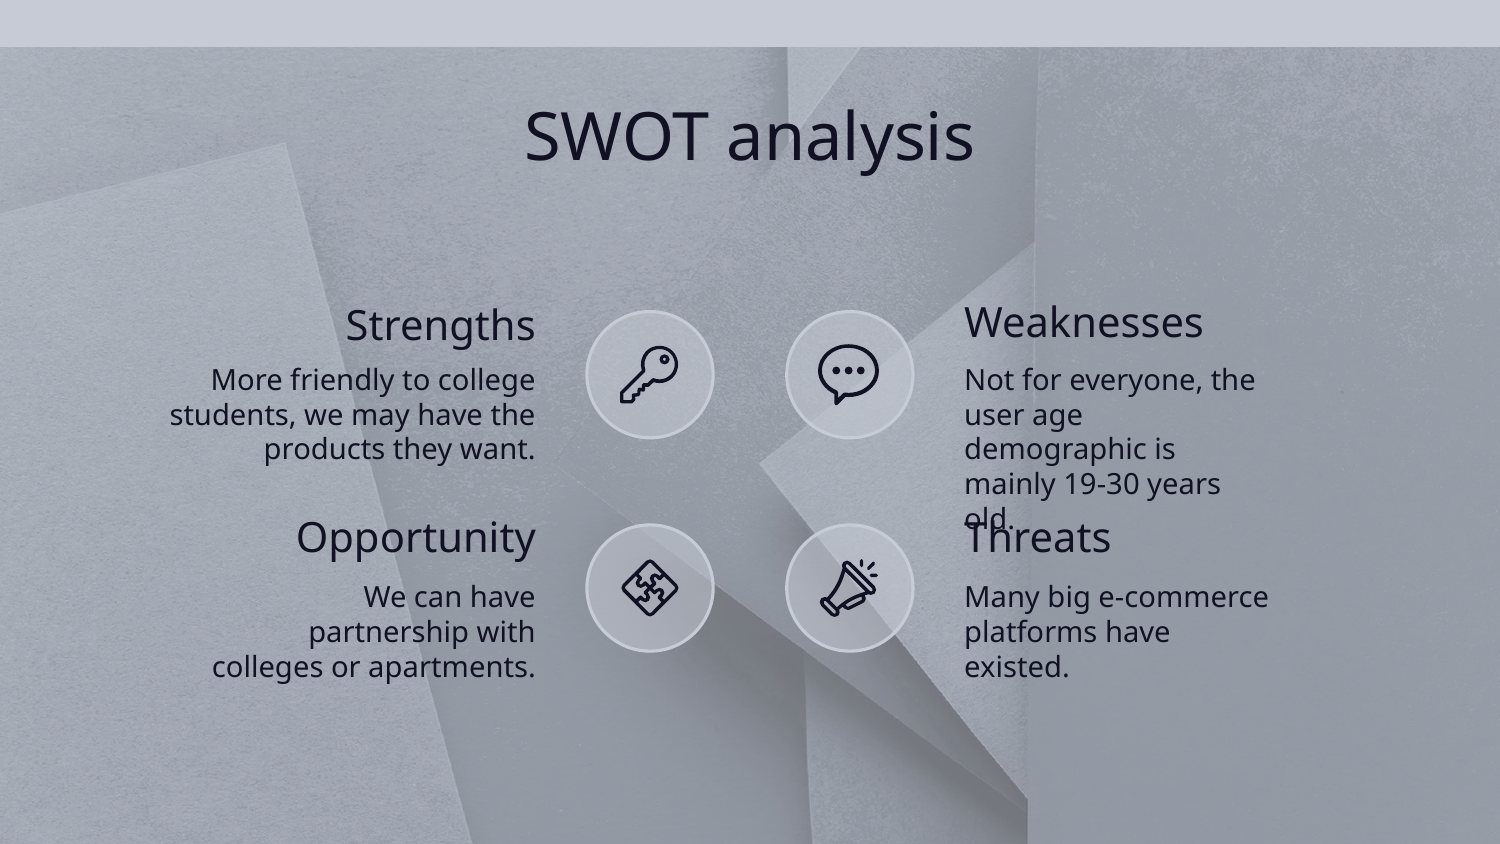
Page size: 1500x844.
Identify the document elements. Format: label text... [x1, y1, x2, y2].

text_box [619, 345, 681, 404]
title Weaknesses [949, 279, 1285, 361]
subtitle More friendly to college students, we may have the products they want. [141, 345, 551, 458]
subtitle Not for everyone, the user age demographic is mainly 19-30 years old. [949, 361, 1285, 458]
title Strengths [215, 280, 551, 345]
text_box [586, 311, 714, 438]
title Threats [949, 495, 1285, 562]
subtitle Many big e-commerce platforms have existed. [949, 562, 1285, 675]
text_box [786, 311, 913, 438]
title Opportunity [215, 495, 551, 577]
subtitle We can have partnership with colleges or apartments. [191, 562, 551, 675]
title SWOT analysis [118, 89, 1382, 179]
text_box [819, 558, 879, 618]
text_box [586, 524, 714, 652]
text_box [817, 343, 881, 406]
text_box [786, 524, 913, 652]
text_box [621, 559, 679, 617]
